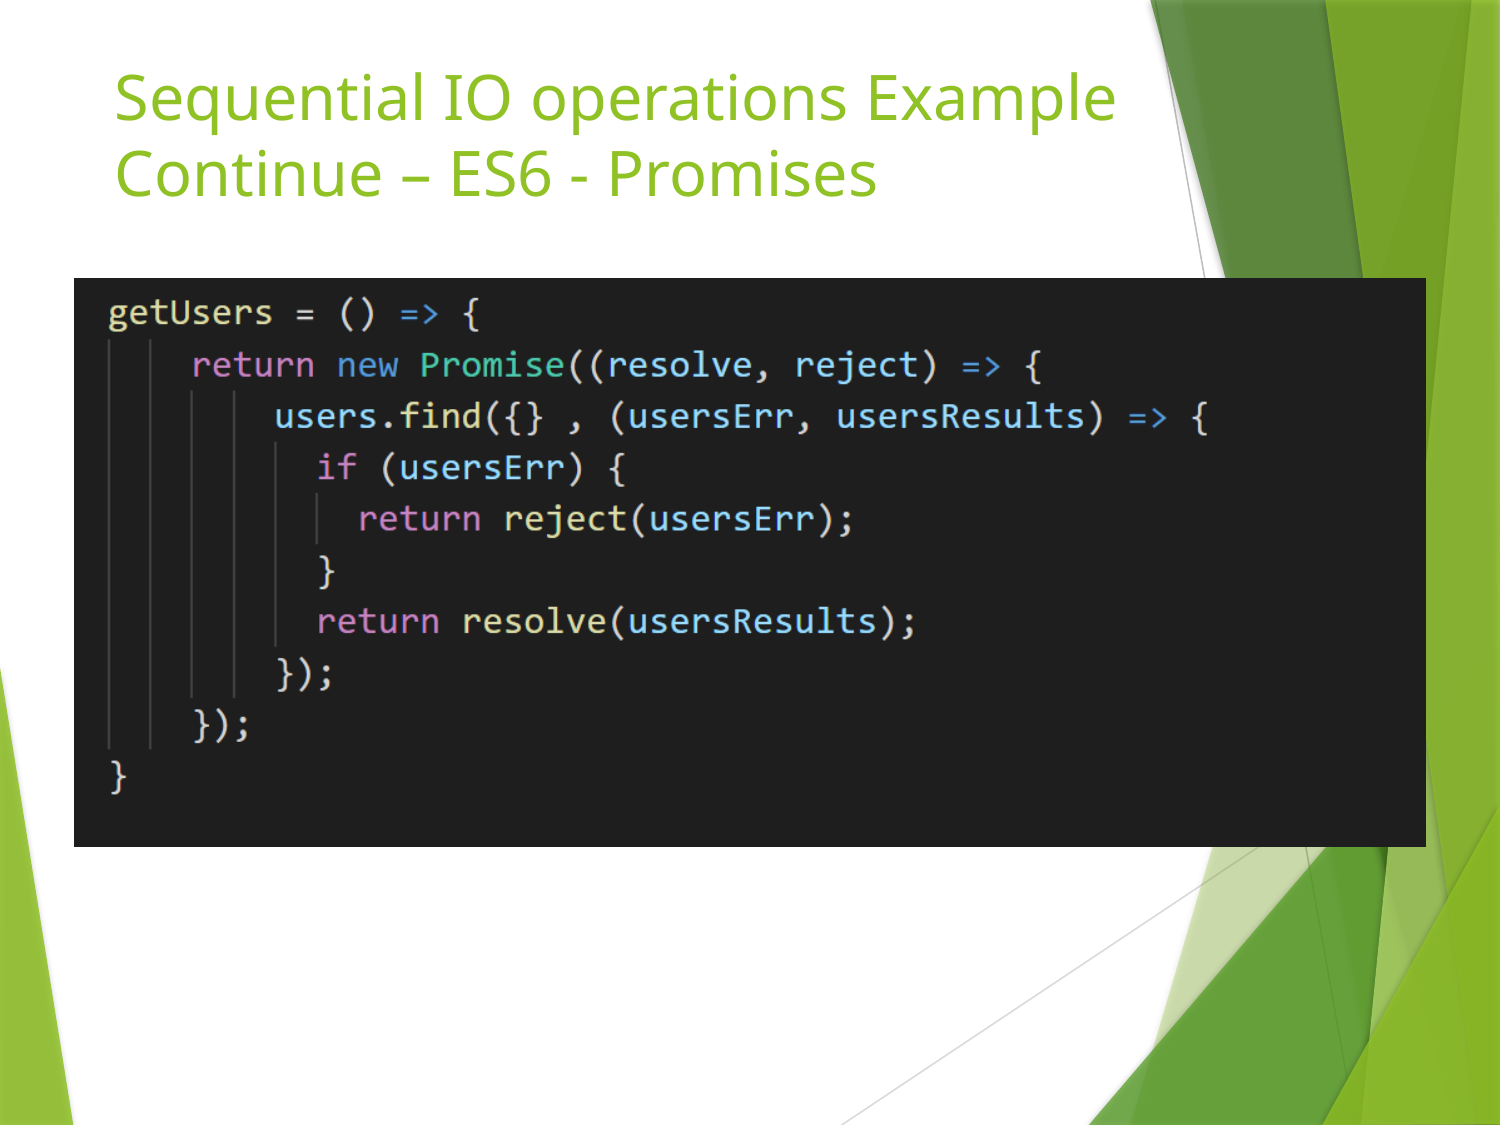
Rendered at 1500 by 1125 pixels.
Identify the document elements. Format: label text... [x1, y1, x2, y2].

picture [74, 277, 1426, 848]
title Sequential IO operations Example Continue – ES6 - Promises [99, 50, 1142, 267]
